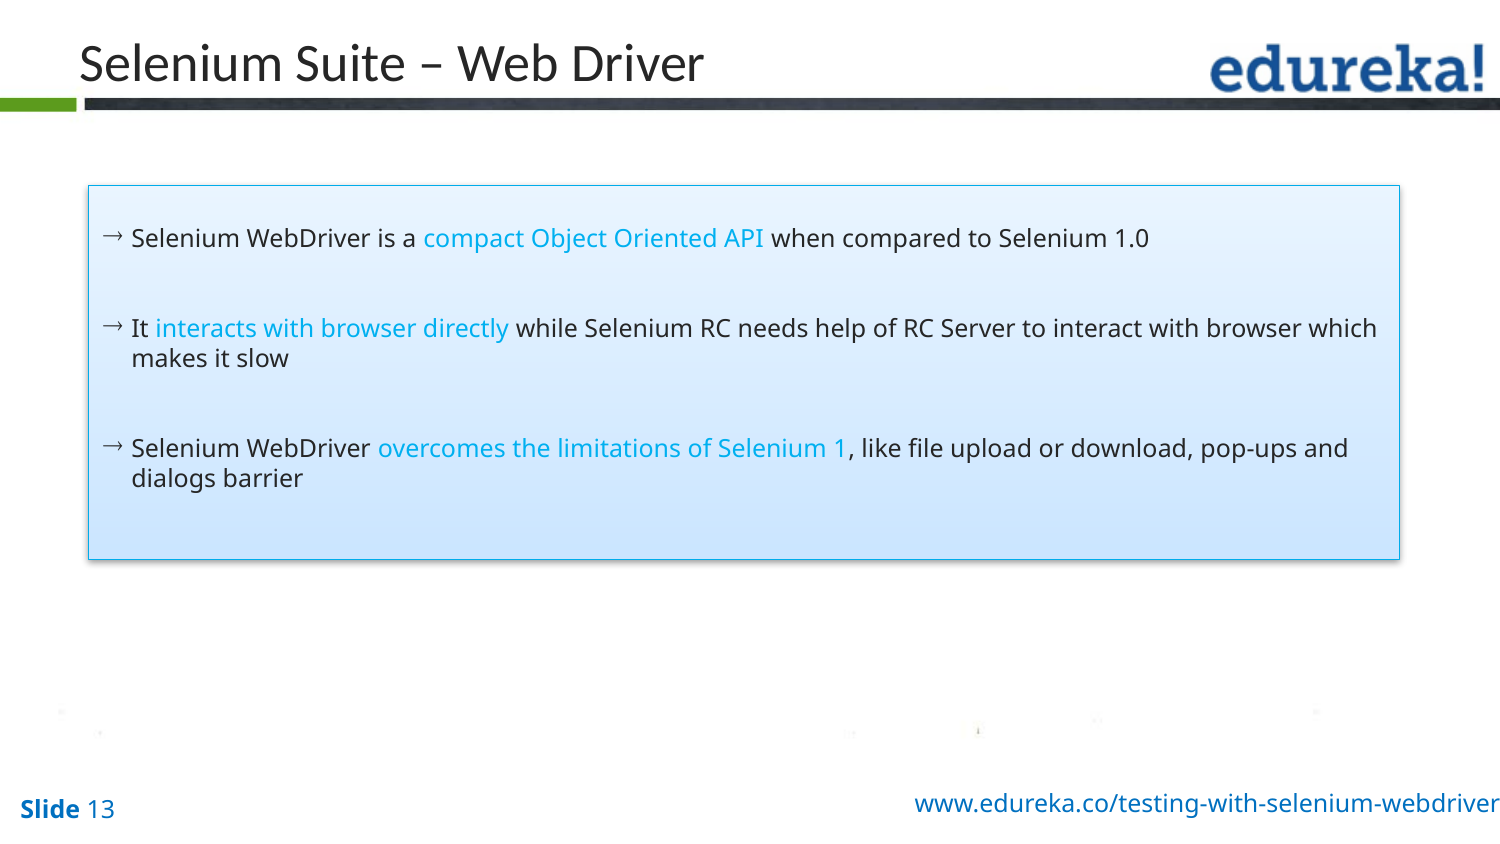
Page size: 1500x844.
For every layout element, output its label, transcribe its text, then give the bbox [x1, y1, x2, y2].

text_box Selenium WebDriver is a compact Object Oriented API when compared to Selenium 1.0 It interacts with browser directly while Selenium RC needs help of RC Server to interact with browser which makes it slow Selenium WebDriver overcomes the limitations of Selenium 1, like file upload or download, pop-ups and dialogs barrier [88, 185, 1400, 560]
text_box Selenium Suite – Web Driver [64, 20, 967, 92]
picture [0, 0, 1500, 844]
